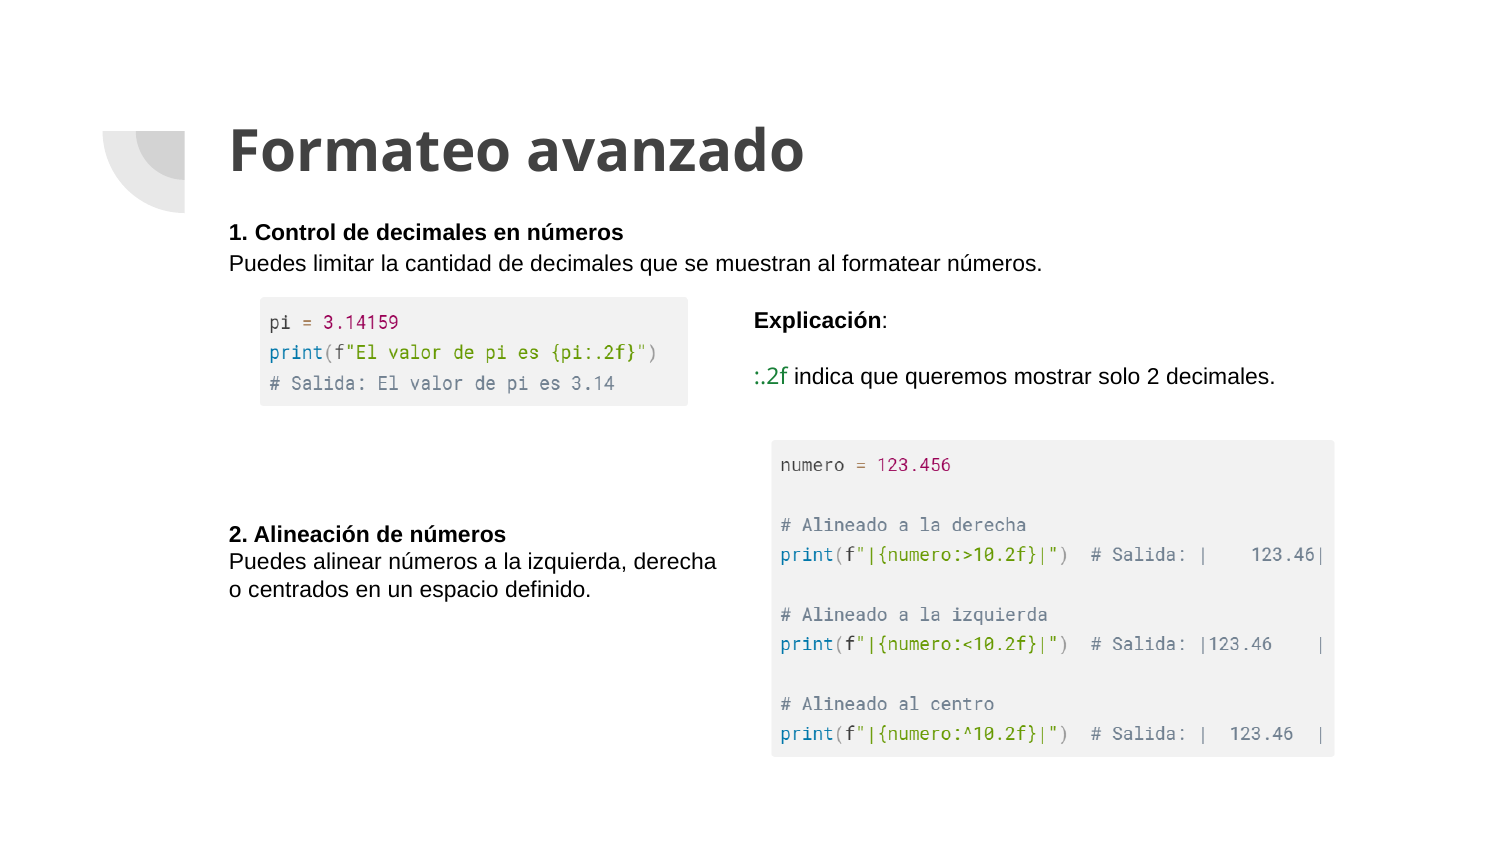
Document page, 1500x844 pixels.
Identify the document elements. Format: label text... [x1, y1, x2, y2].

list 1. Control de decimales en números Puedes limitar la cantidad de decimales que se muestran al formatear números. Explicación: :.2f indica que queremos mostrar solo 2 decimales. 2. Alineación de números Puedes alinear números a la izquierda, derecha o centrados en un espacio definido. [213, 198, 1368, 744]
picture [256, 292, 695, 409]
picture [767, 435, 1339, 759]
title Formateo avanzado [213, 98, 1368, 198]
